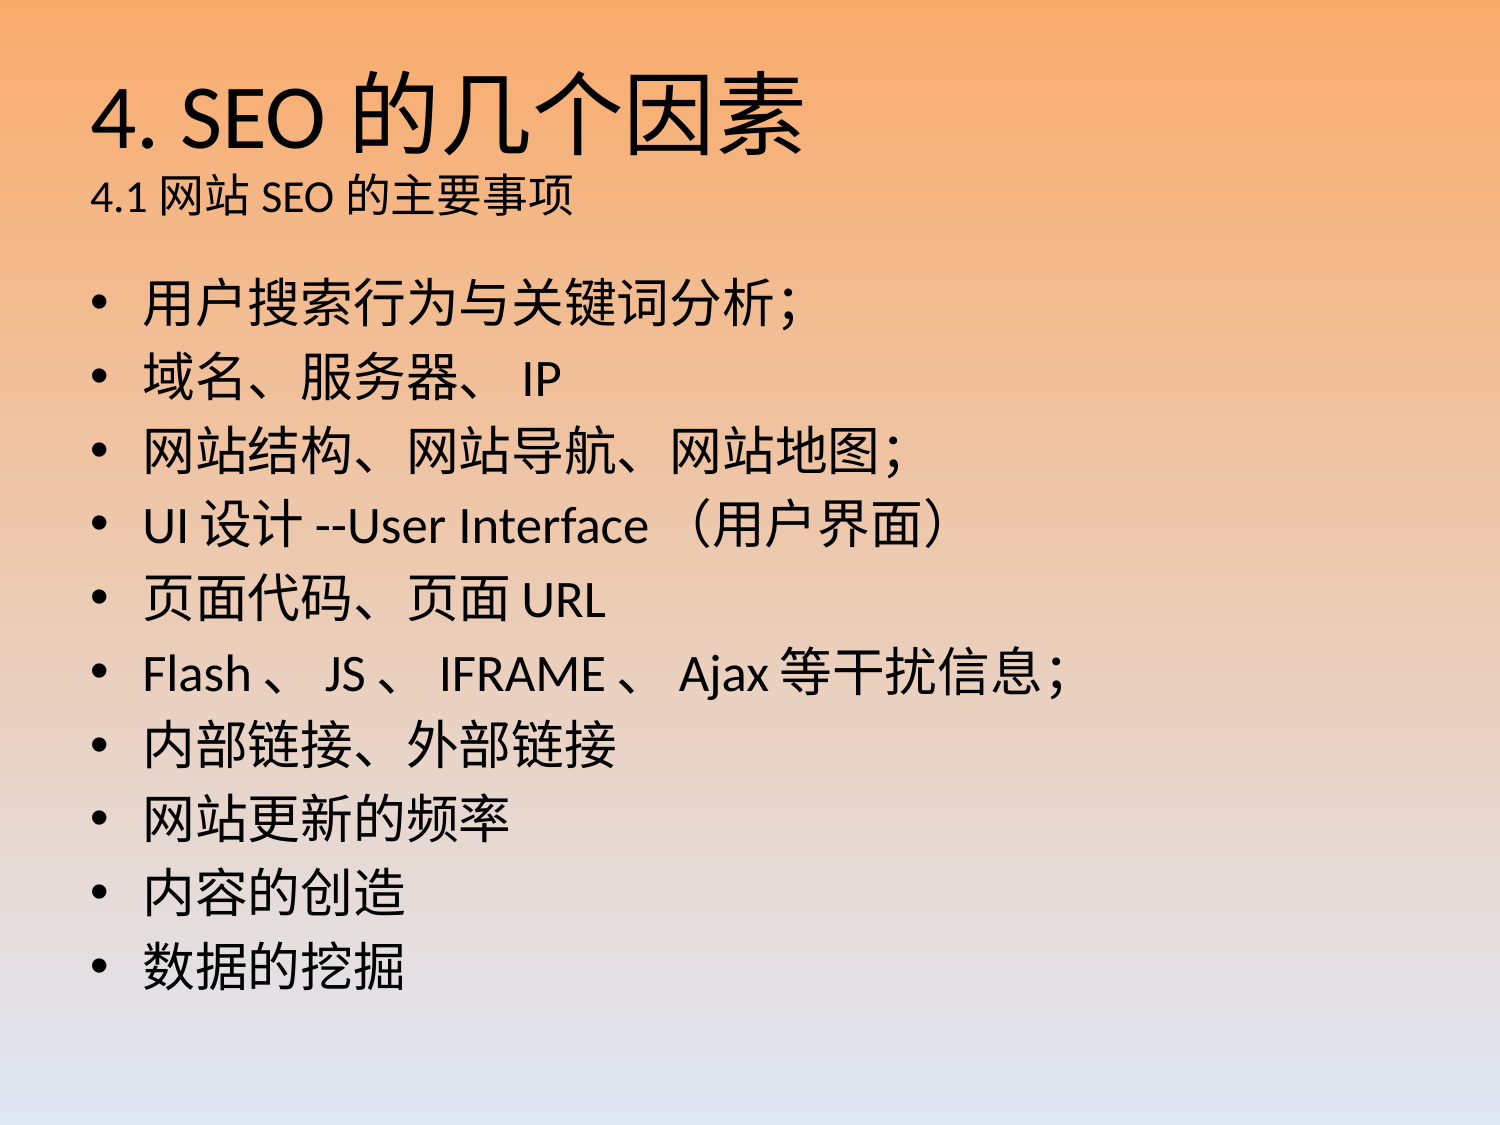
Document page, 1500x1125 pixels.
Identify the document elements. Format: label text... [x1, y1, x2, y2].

list 用户搜索行为与关键词分析； 域名、服务器、IP 网站结构、网站导航、网站地图； UI设计--User Interface（用户界面） 页面代码、页面URL Flash、JS、IFRAME、Ajax等干扰信息； 内部链接、外部链接 网站更新的频率 内容的创造 数据的挖掘 [75, 262, 1425, 1005]
title 4. SEO的几个因素 4.1网站SEO的主要事项 [75, 45, 1425, 233]
